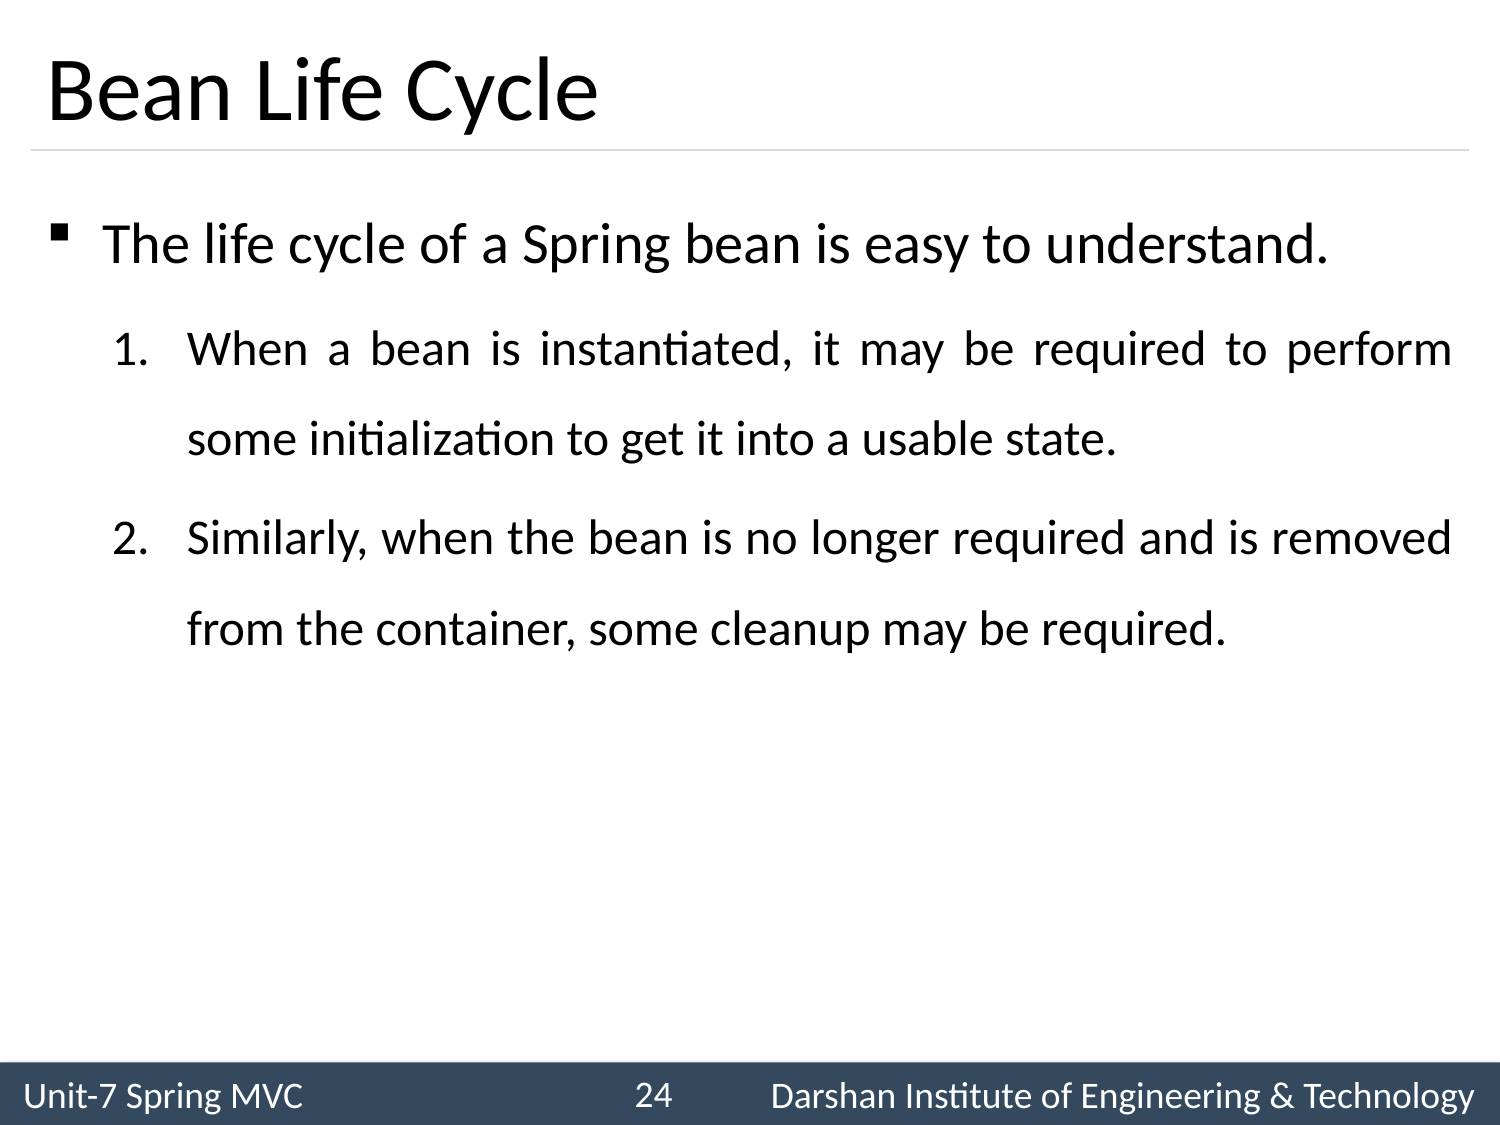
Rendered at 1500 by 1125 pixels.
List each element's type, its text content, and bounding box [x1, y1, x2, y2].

list The life cycle of a Spring bean is easy to understand. When a bean is instantiated, it may be required to perform some initialization to get it into a usable state. Similarly, when the bean is no longer required and is removed from the container, some cleanup may be required. [31, 162, 1469, 1038]
slide_number 24 [587, 1062, 688, 1123]
title Bean Life Cycle [31, 17, 1469, 150]
